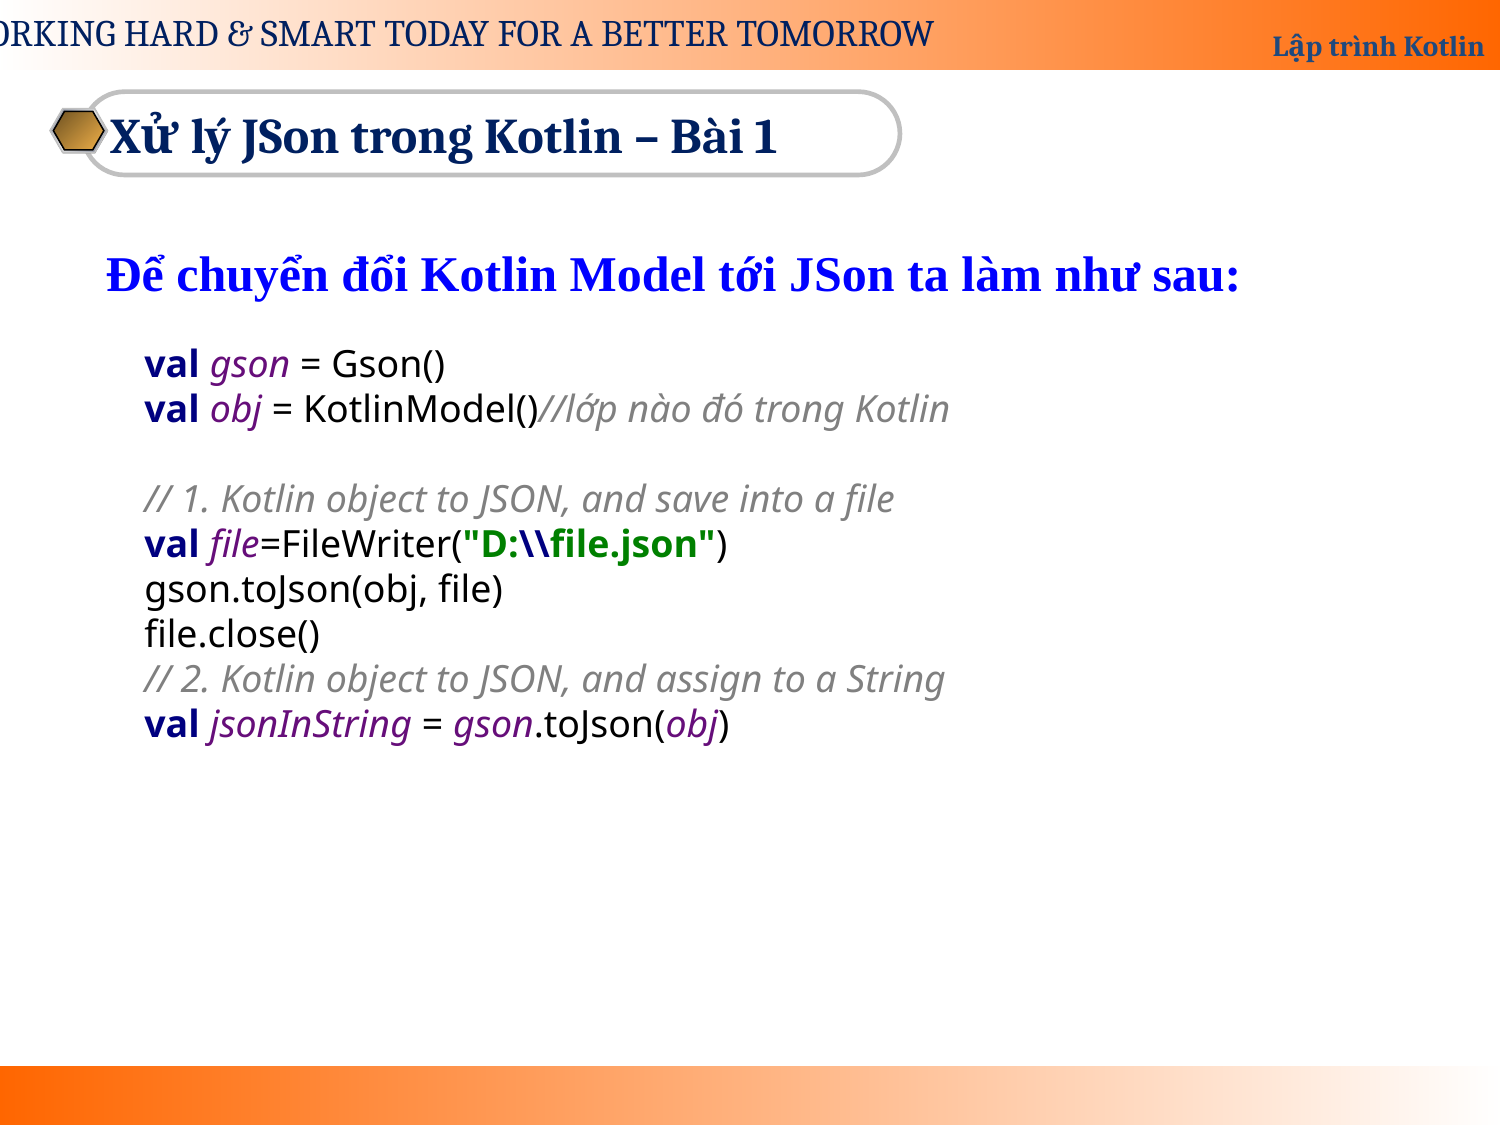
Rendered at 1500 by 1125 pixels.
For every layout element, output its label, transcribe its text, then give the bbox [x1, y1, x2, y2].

text_box Để chuyển đổi Kotlin Model tới JSon ta làm như sau: [53, 224, 1288, 309]
text_box val gson = Gson() val obj = KotlinModel()//lớp nào đó trong Kotlin // 1. Kotlin object to JSON, and save into a file val file=FileWriter("D:\\file.json") gson.toJson(obj, file) file.close() // 2. Kotlin object to JSON, and assign to a String val jsonInString = gson.toJson(obj) [144, 339, 951, 745]
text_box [49, 91, 901, 176]
